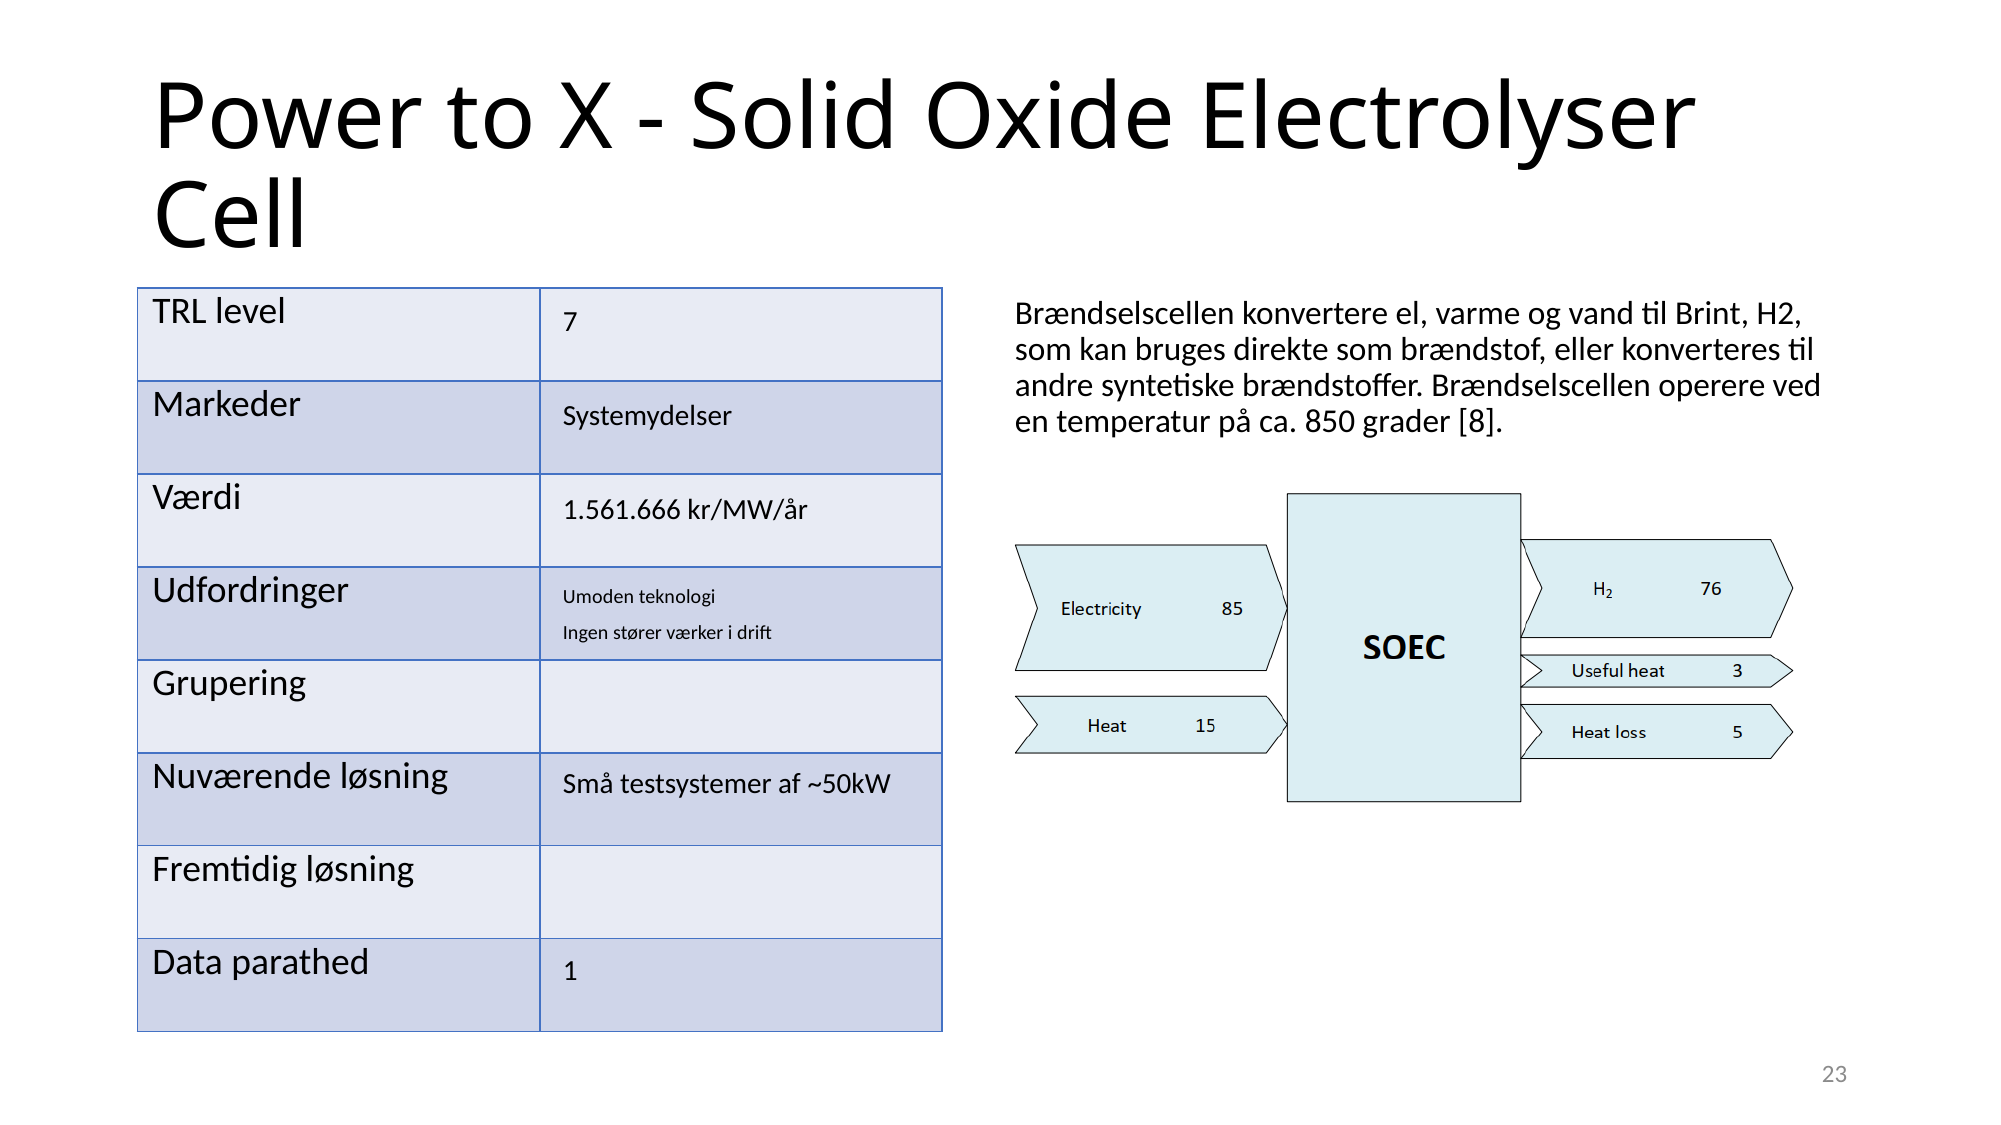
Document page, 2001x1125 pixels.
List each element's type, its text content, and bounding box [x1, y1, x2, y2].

slide_number 23 [1412, 1042, 1863, 1103]
list Systemydelser [547, 392, 930, 466]
list 7 [547, 298, 930, 372]
picture [1006, 465, 1802, 814]
list 1.561.666 kr/MW/år [547, 487, 930, 561]
list Brændselscellen konvertere el, varme og vand til Brint, H2, som kan bruges direkte som brændstof, eller konverteres til andre syntetiske brændstoffer. Brændselscellen operere ved en temperatur på ca. 850 grader [8]. [999, 288, 1863, 1021]
list Små testsystemer af ~50kW [547, 761, 930, 835]
title Power to X - Solid Oxide Electrolyser Cell [137, 59, 1863, 278]
list 1 [547, 947, 930, 1021]
list Umoden teknologi Ingen stører værker i drift [547, 579, 930, 653]
